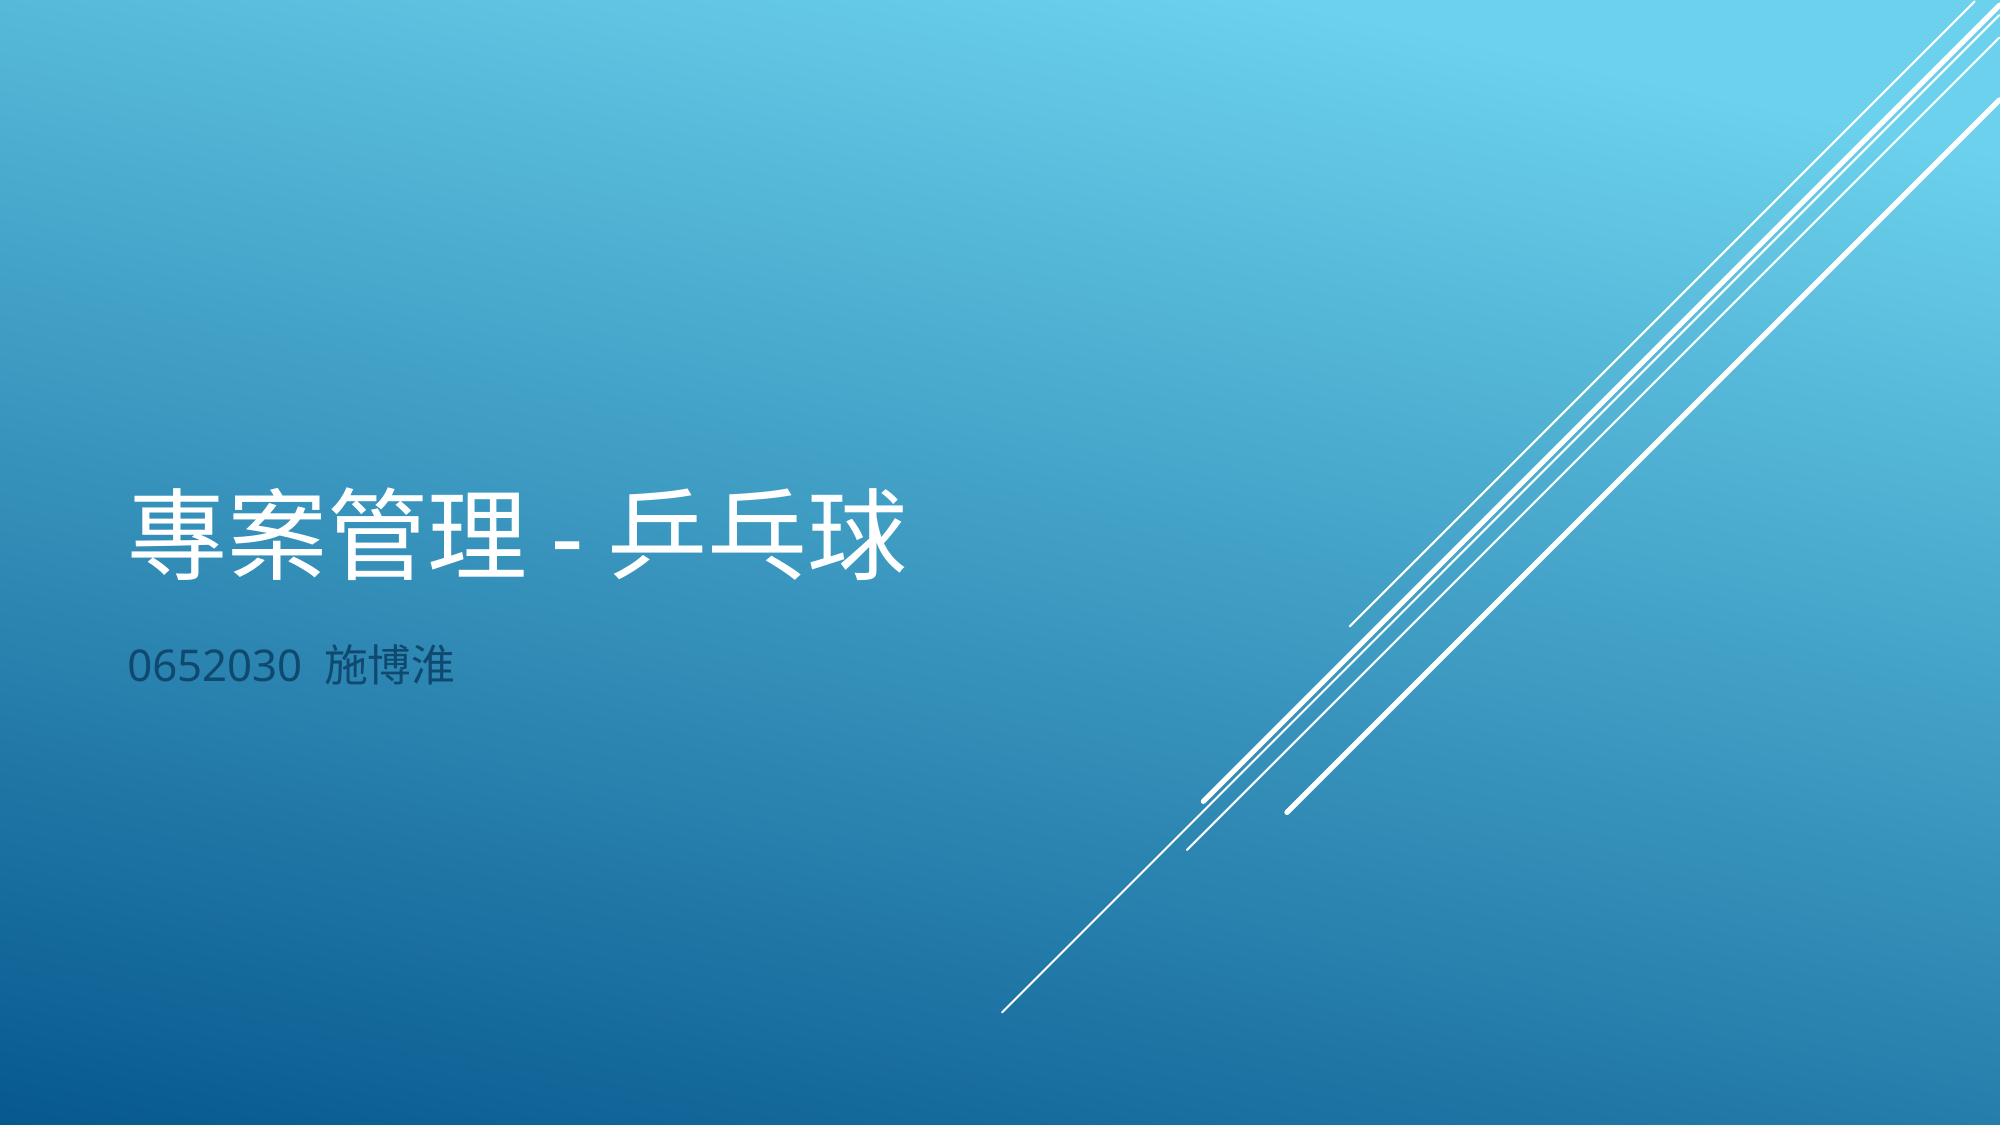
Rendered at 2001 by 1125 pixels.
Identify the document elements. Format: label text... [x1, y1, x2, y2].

title 專案管理-乒乓球 [112, 112, 1425, 600]
subtitle 0652030 施博淮 [112, 630, 1163, 950]
